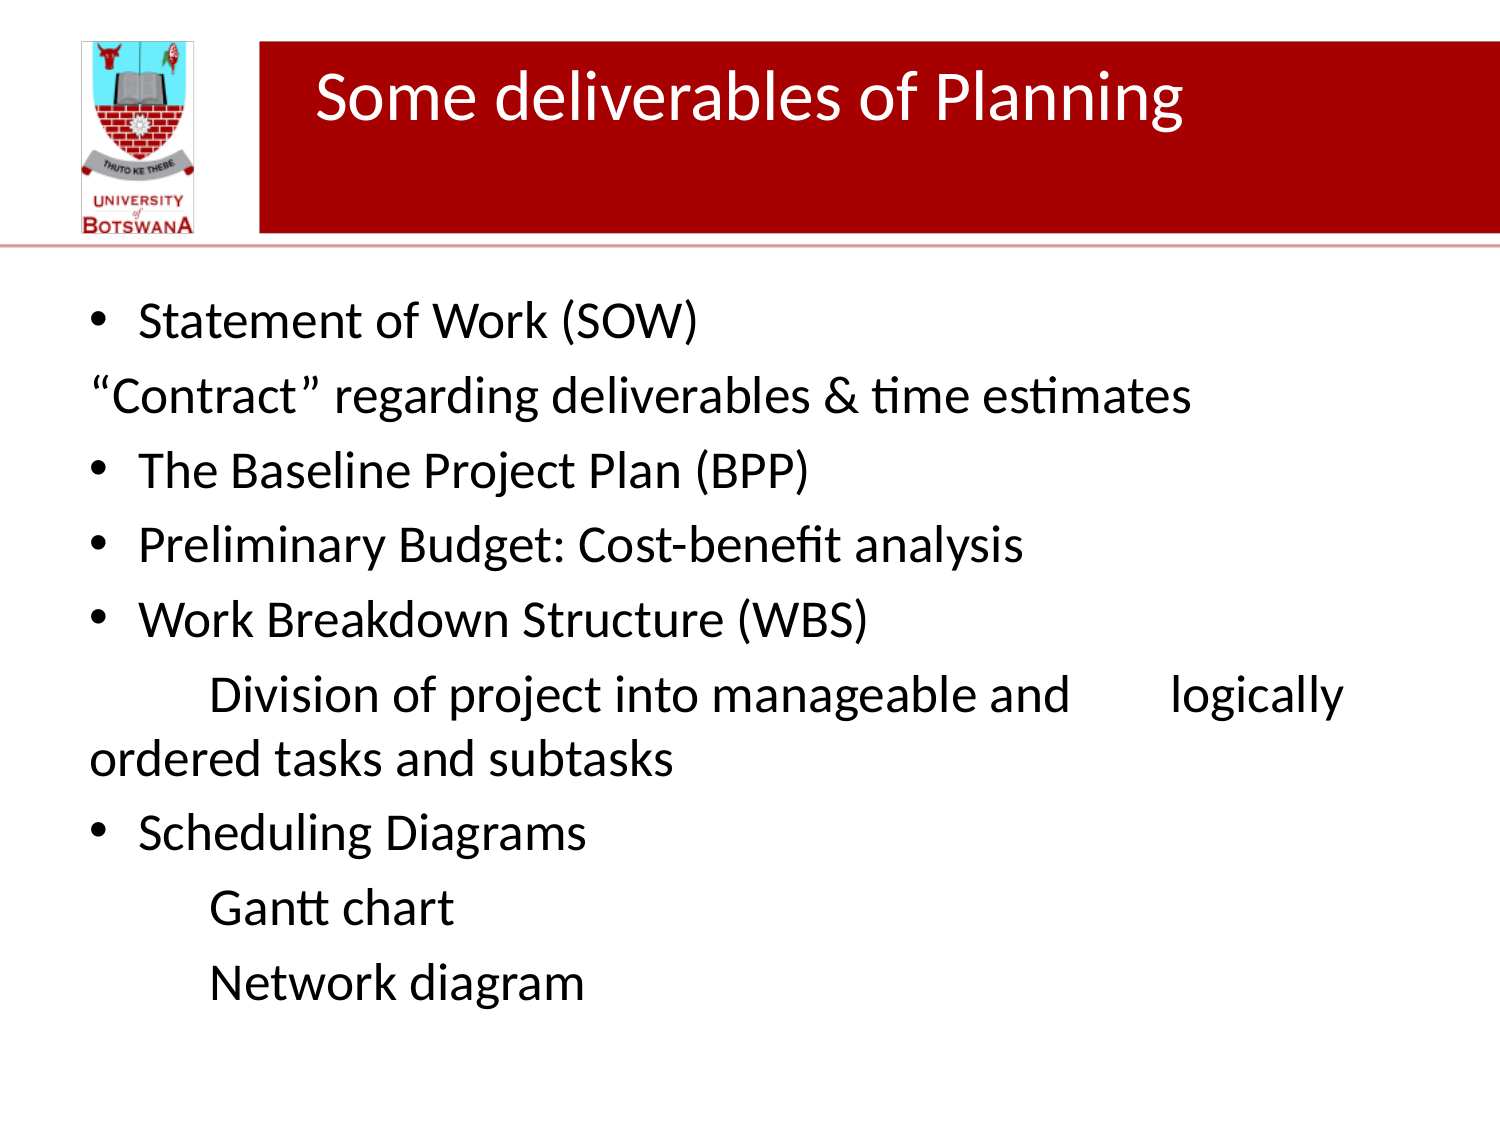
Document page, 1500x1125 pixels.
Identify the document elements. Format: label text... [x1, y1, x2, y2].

list Statement of Work (SOW) “Contract” regarding deliverables & time estimates The Baseline Project Plan (BPP) Preliminary Budget: Cost-benefit analysis Work Breakdown Structure (WBS) Division of project into manageable and logically ordered tasks and subtasks Scheduling Diagrams Gantt chart Network diagram [75, 278, 1425, 1021]
title Some deliverables of Planning [75, 41, 1425, 230]
